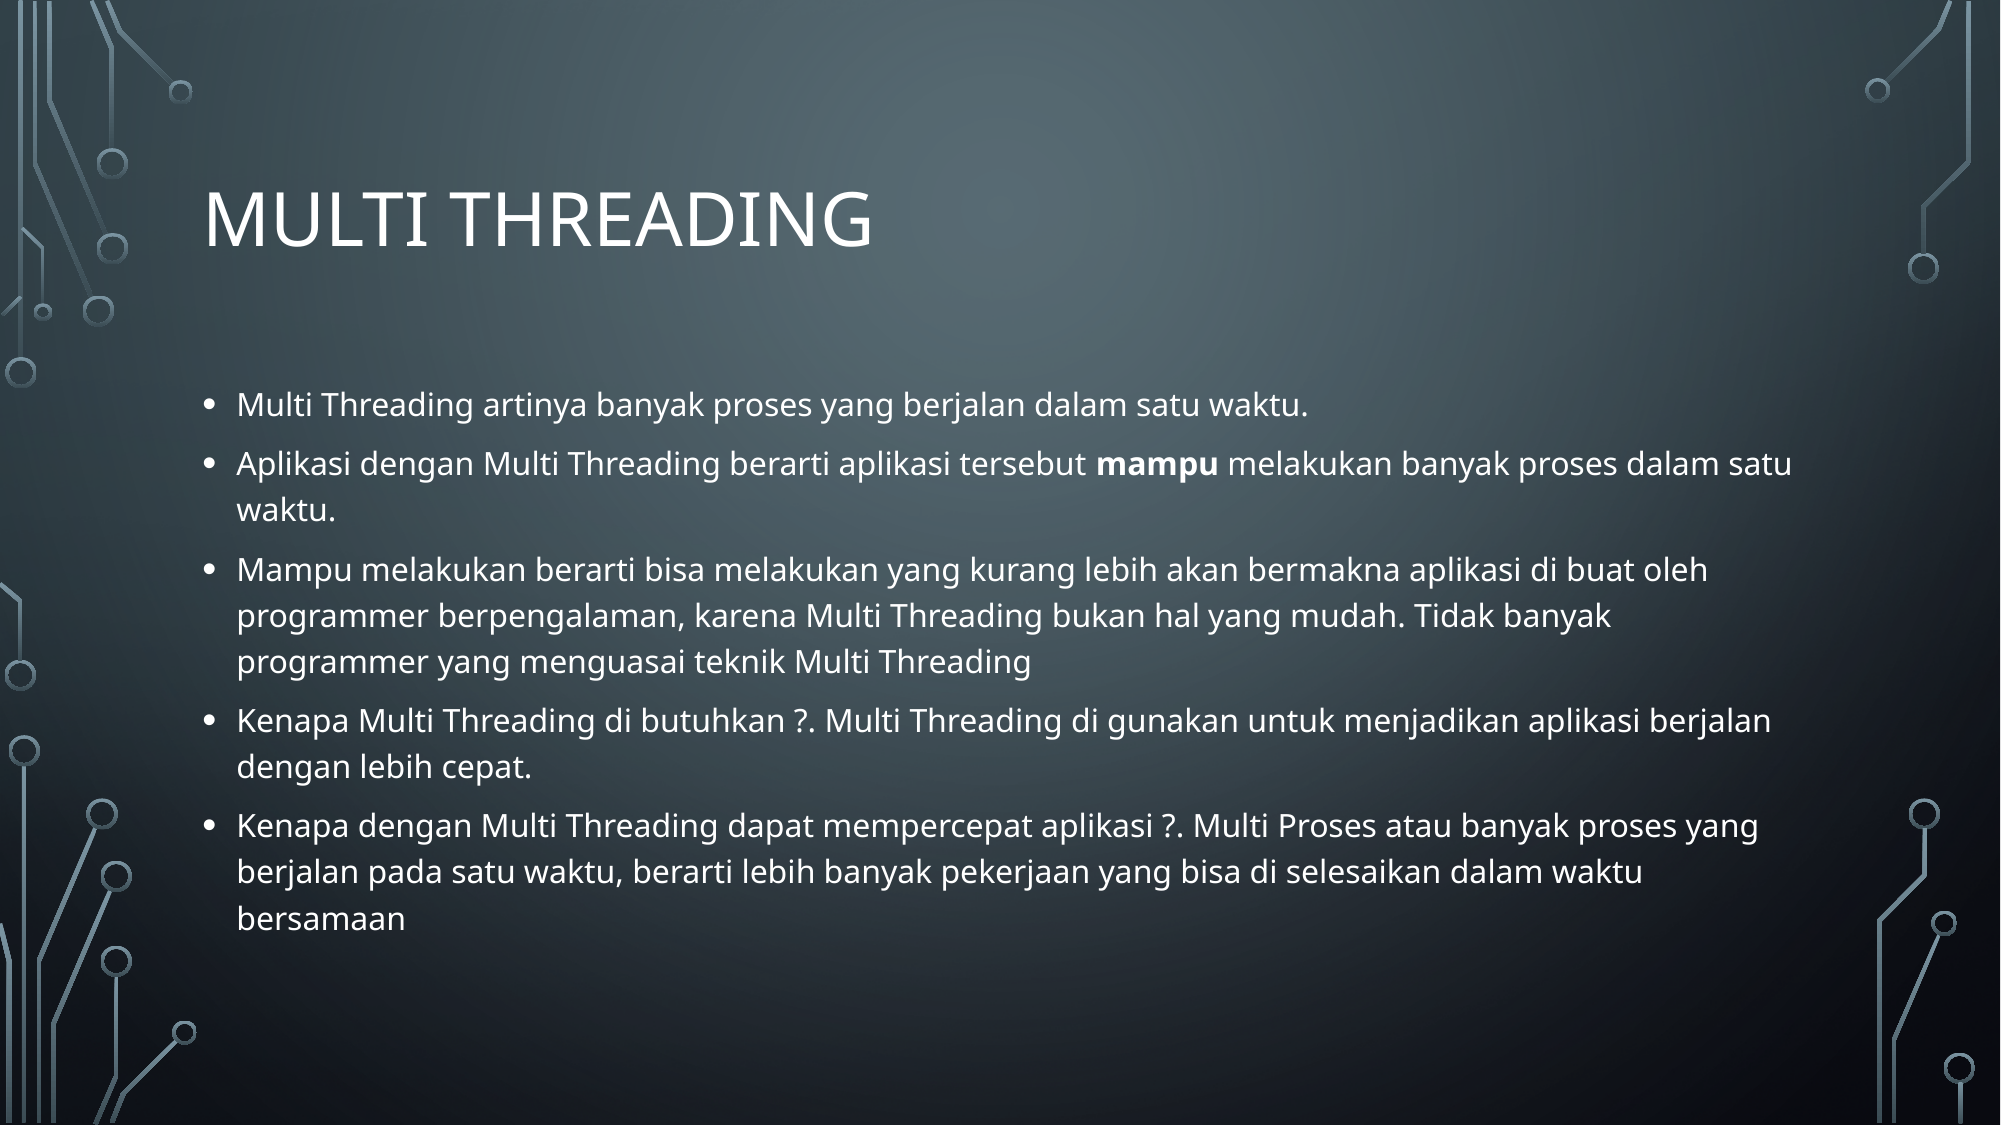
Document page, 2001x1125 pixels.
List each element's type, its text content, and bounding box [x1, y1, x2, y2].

title Multi Threading [187, 101, 1813, 344]
list Multi Threading artinya banyak proses yang berjalan dalam satu waktu. Aplikasi dengan Multi Threading berarti aplikasi tersebut mampu melakukan banyak proses dalam satu waktu. Mampu melakukan berarti bisa melakukan yang kurang lebih akan bermakna aplikasi di buat oleh programmer berpengalaman, karena Multi Threading bukan hal yang mudah. Tidak banyak programmer yang menguasai teknik Multi Threading Kenapa Multi Threading di butuhkan ?. Multi Threading di gunakan untuk menjadikan aplikasi berjalan dengan lebih cepat. Kenapa dengan Multi Threading dapat mempercepat aplikasi ?. Multi Proses atau banyak proses yang berjalan pada satu waktu, berarti lebih banyak pekerjaan yang bisa di selesaikan dalam waktu bersamaan [187, 369, 1813, 950]
